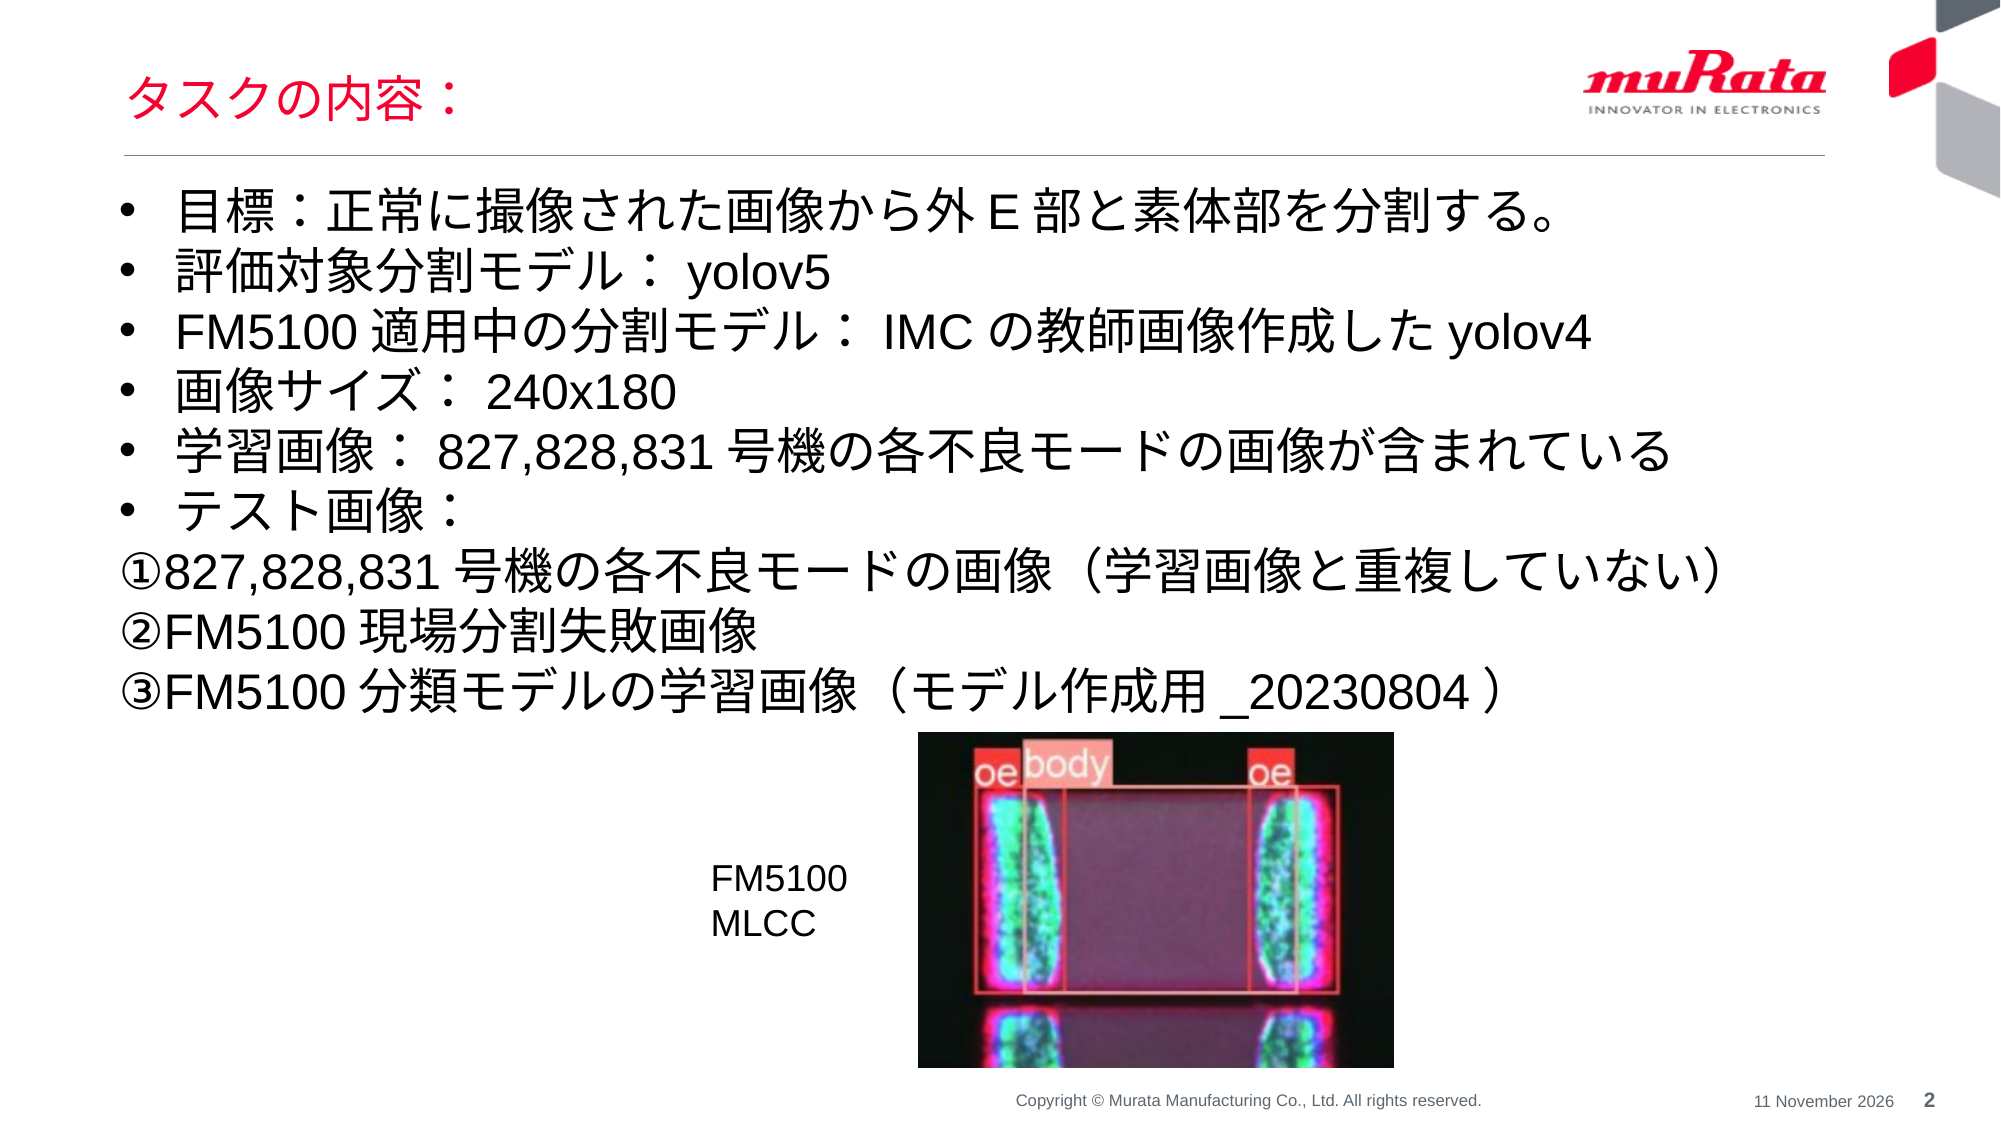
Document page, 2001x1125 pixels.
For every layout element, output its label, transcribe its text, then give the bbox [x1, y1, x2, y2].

text_box 目標：正常に撮像された画像から外E部と素体部を分割する。 評価対象分割モデル：yolov5 FM5100適用中の分割モデル：IMCの教師画像作成したyolov4 画像サイズ：240x180 学習画像：827,828,831号機の各不良モードの画像が含まれている テスト画像： ①827,828,831号機の各不良モードの画像（学習画像と重複していない） ②FM5100現場分割失敗画像 ③FM5100分類モデルの学習画像（モデル作成用_20230804） [103, 171, 1858, 847]
picture [917, 731, 1394, 1069]
text_box FM5100 MLCC [695, 847, 892, 952]
picture [1583, 50, 1826, 114]
picture [1889, 0, 2001, 209]
title タスクの内容： [124, 45, 1520, 161]
